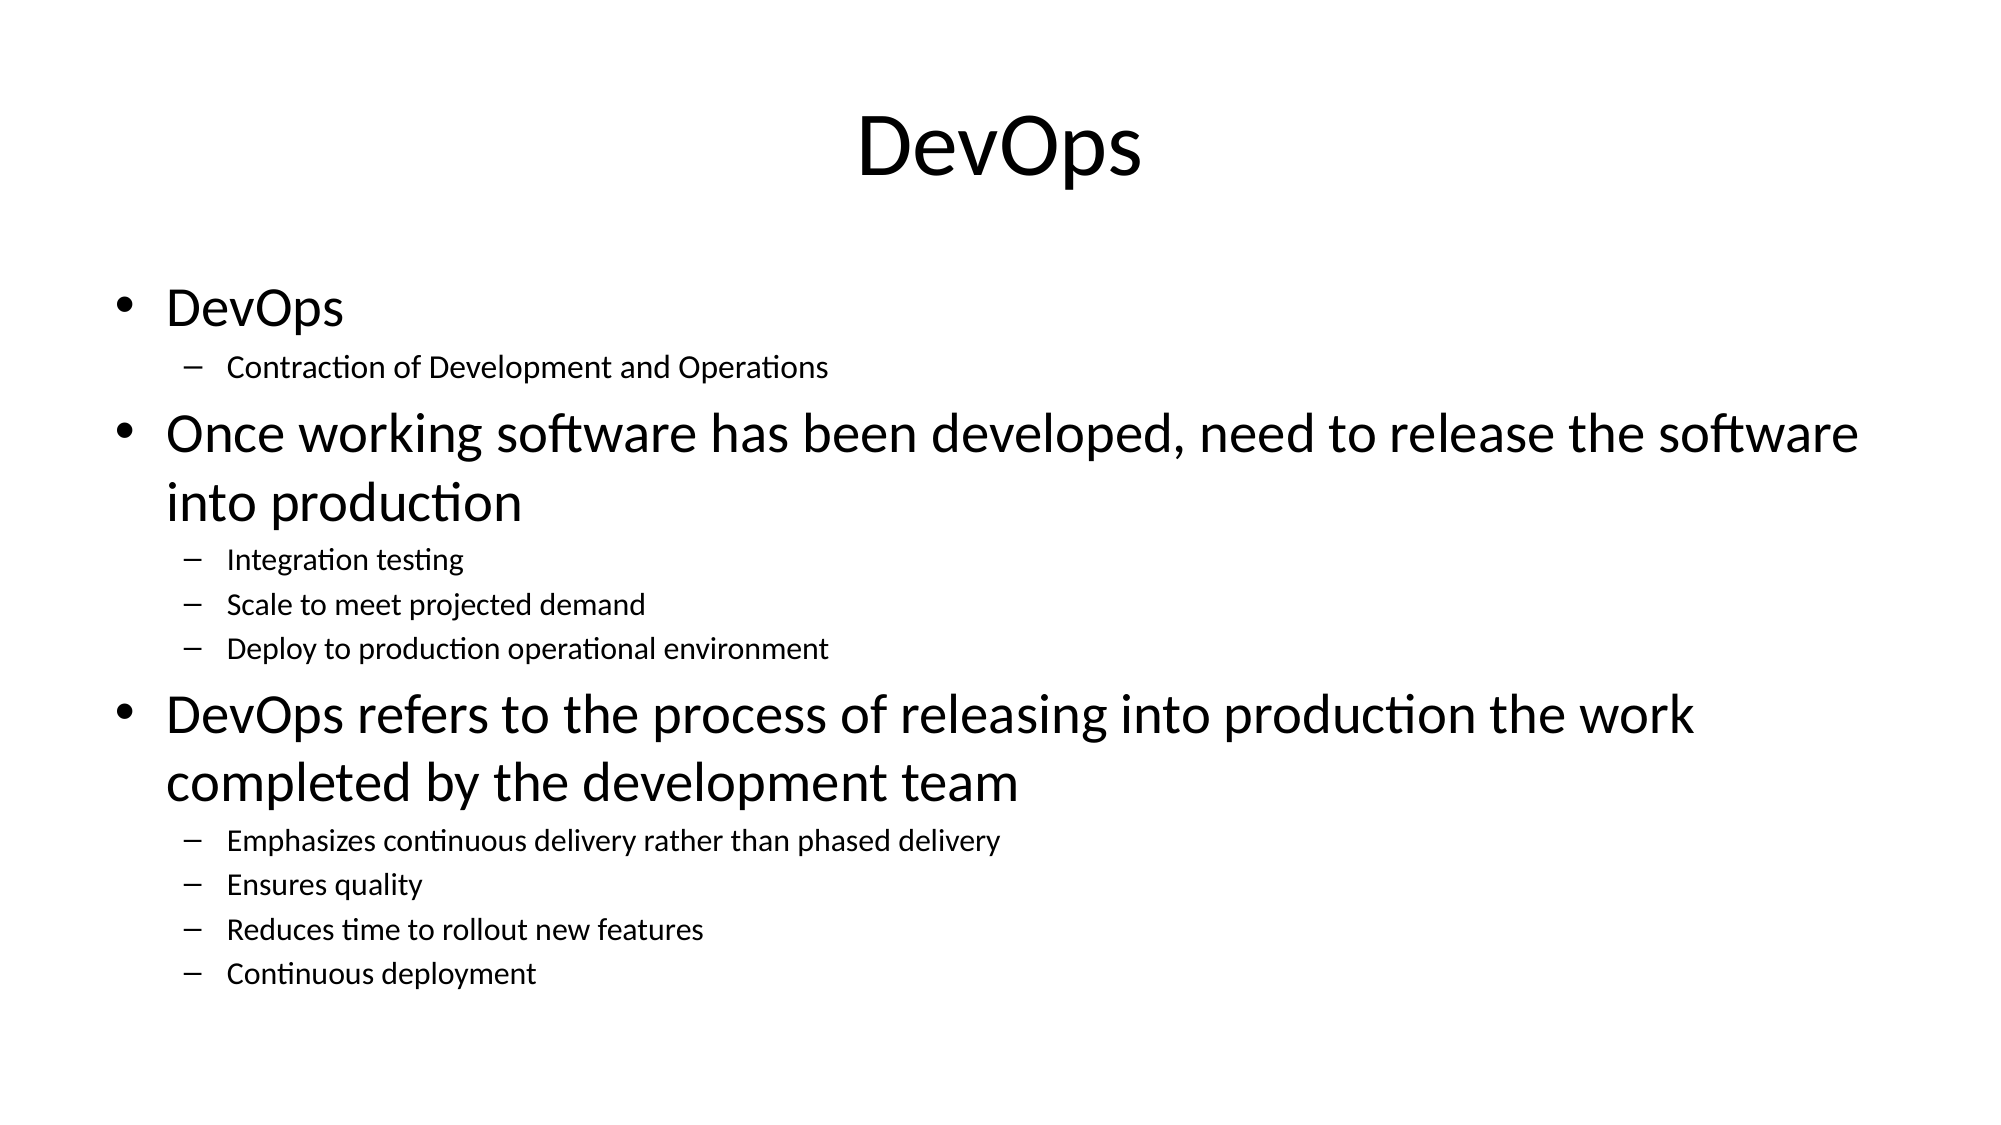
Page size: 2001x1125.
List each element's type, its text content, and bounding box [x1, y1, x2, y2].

title DevOps [99, 45, 1900, 233]
list DevOps Contraction of Development and Operations Once working software has been developed, need to release the software into production Integration testing Scale to meet projected demand Deploy to production operational environment DevOps refers to the process of releasing into production the work completed by the development team Emphasizes continuous delivery rather than phased delivery Ensures quality Reduces time to rollout new features Continuous deployment [99, 262, 1900, 1005]
